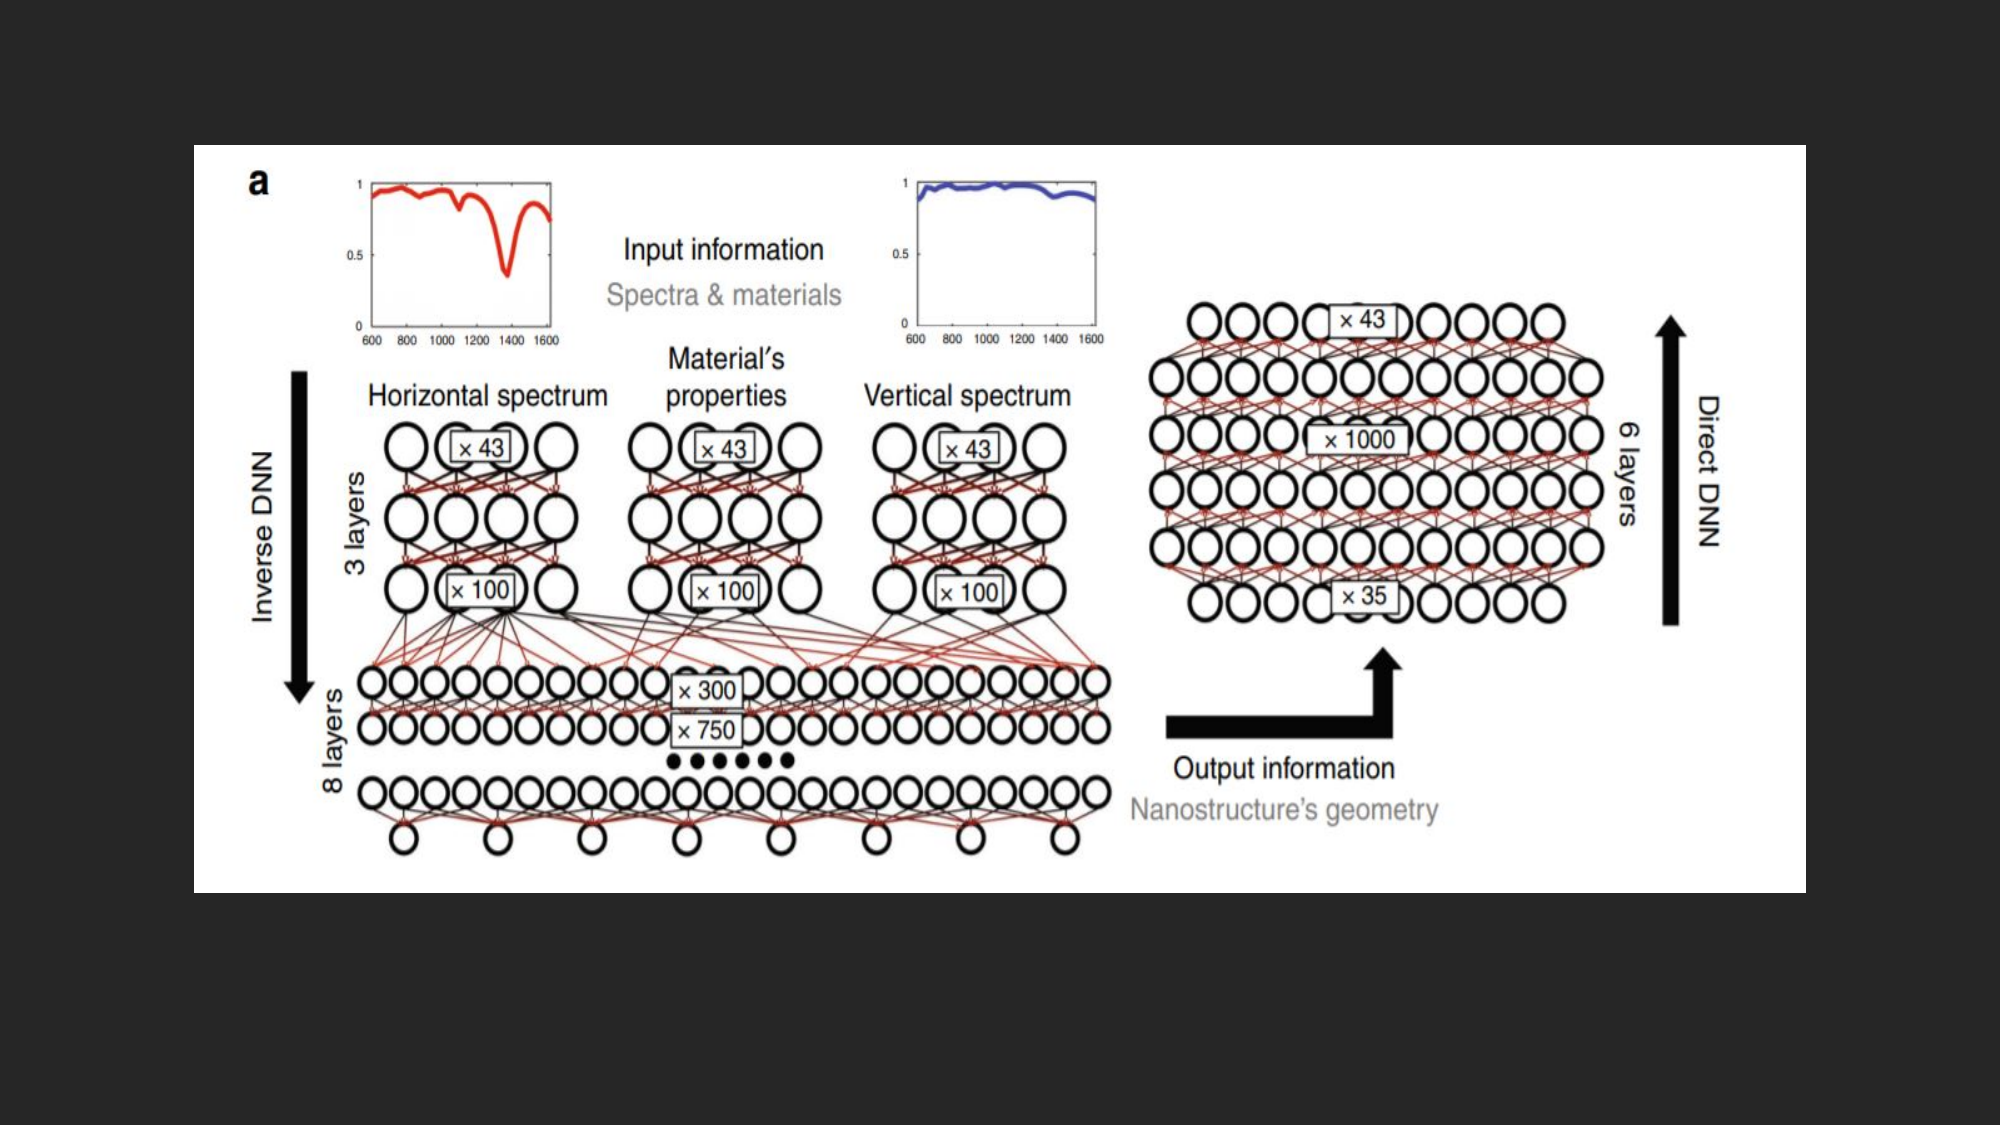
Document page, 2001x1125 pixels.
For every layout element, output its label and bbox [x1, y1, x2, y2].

picture [194, 145, 1806, 893]
